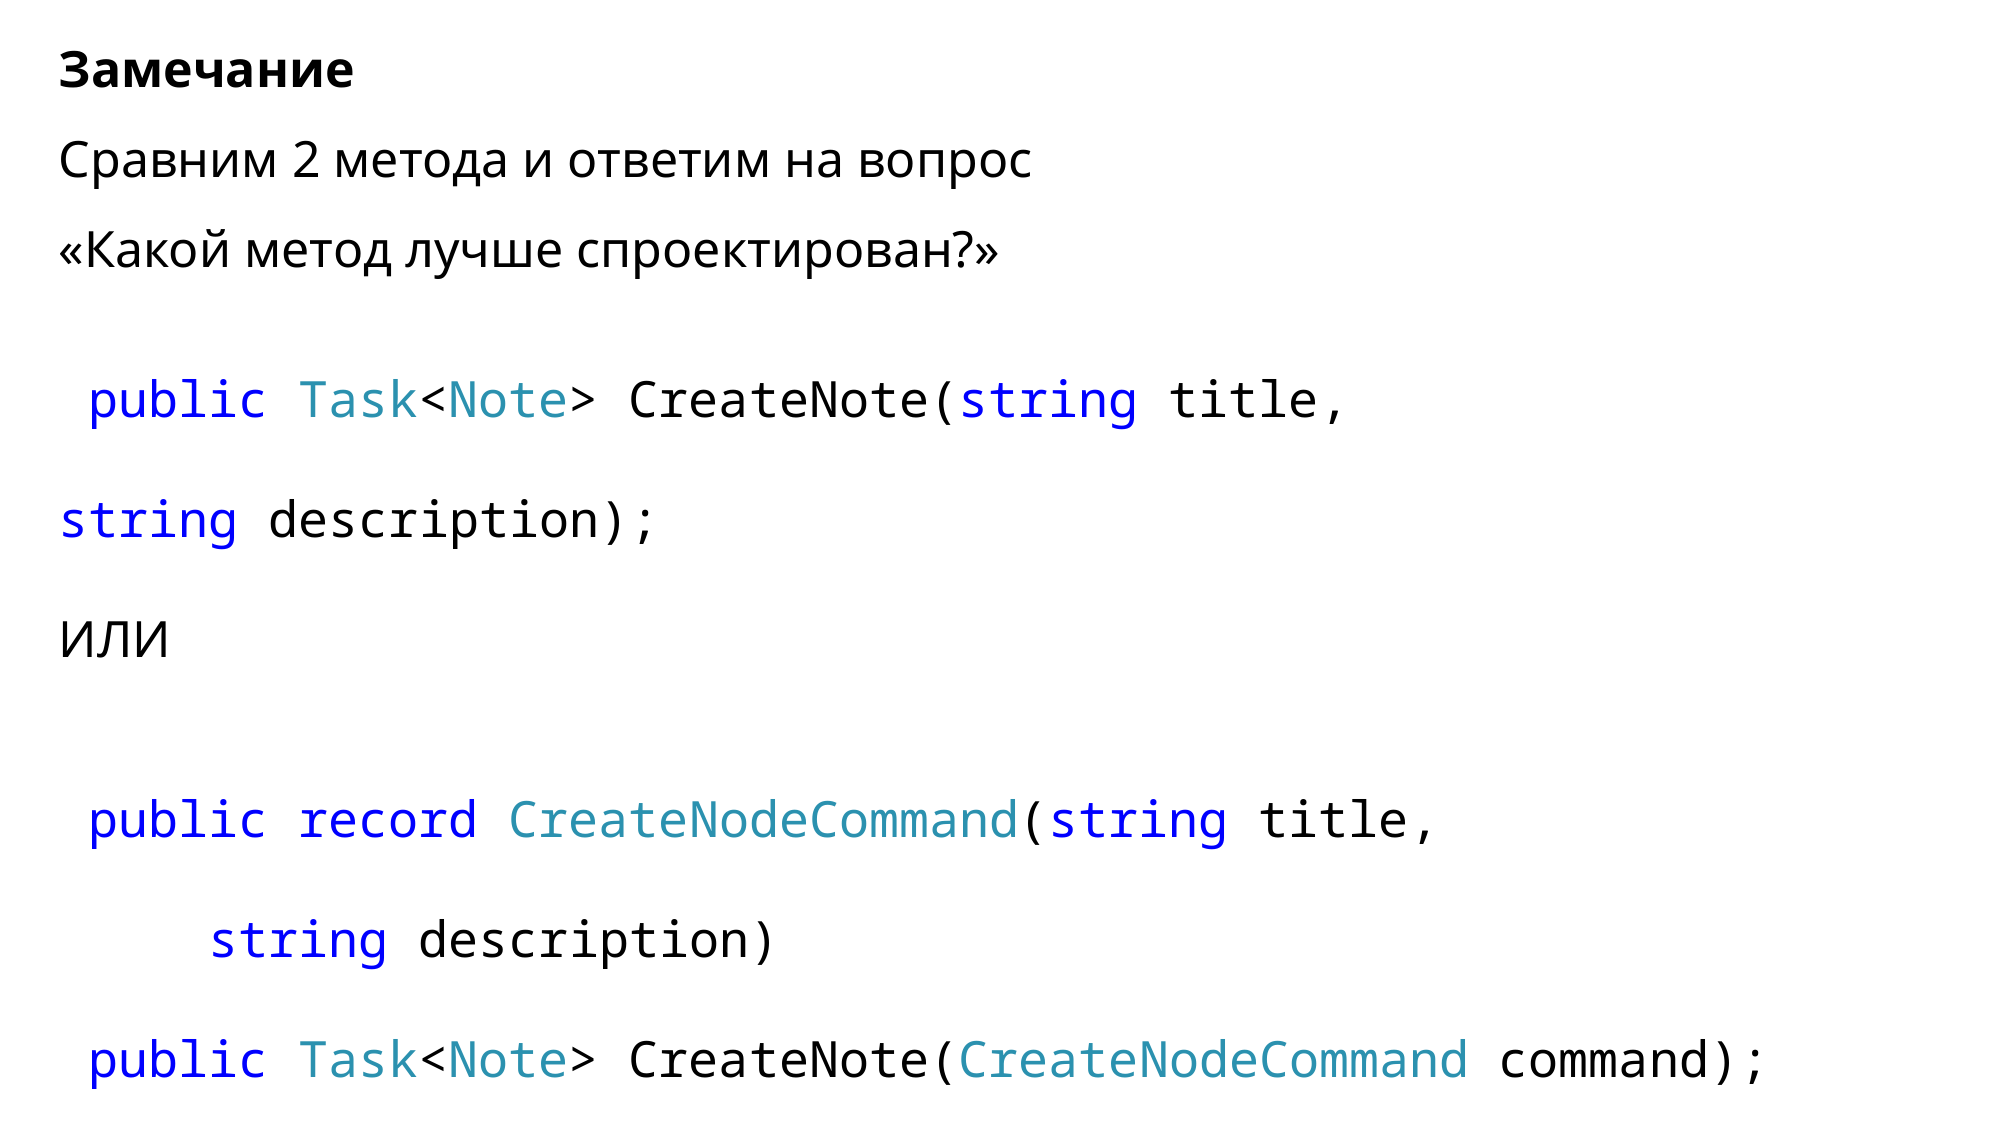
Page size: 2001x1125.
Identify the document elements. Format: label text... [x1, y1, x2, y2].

text_box Замечание Сравним 2 метода и ответим на вопрос «Какой метод лучше спроектирован?» public Task<Note> CreateNote(string title, string description); ИЛИ public record CreateNodeCommand(string title, string description) public Task<Note> CreateNote(CreateNodeCommand command); [0, 0, 2000, 1095]
